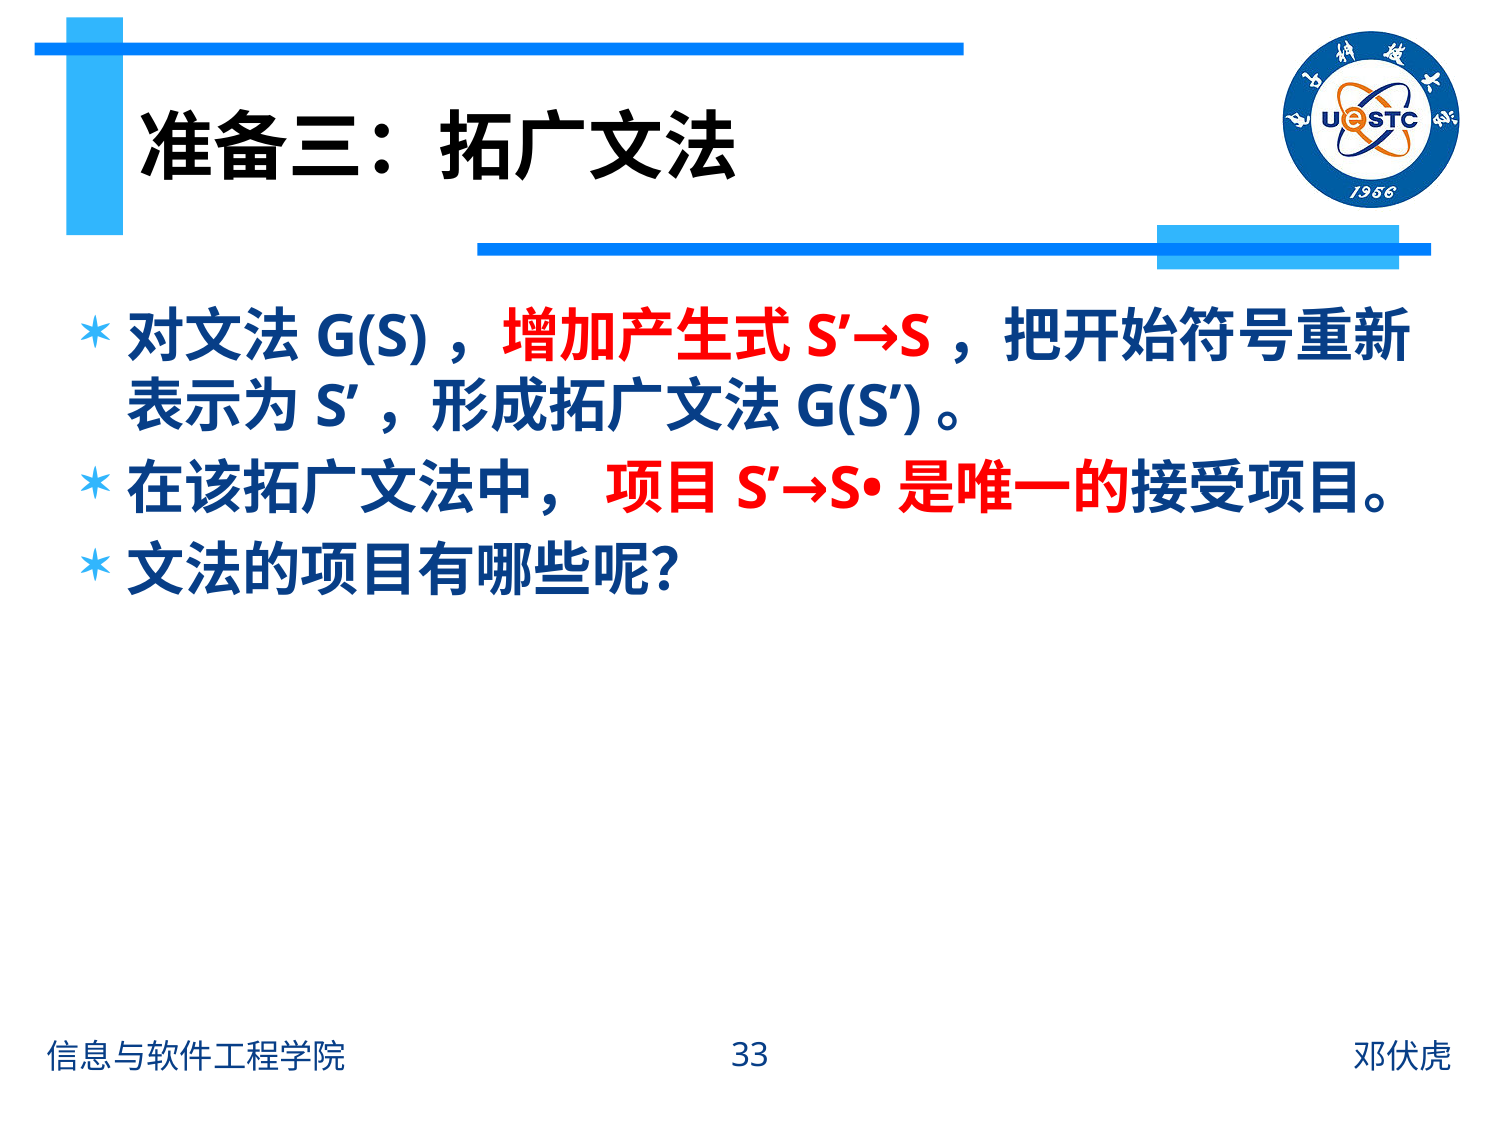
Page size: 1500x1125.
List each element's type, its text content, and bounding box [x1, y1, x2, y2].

slide_number 33 [654, 1025, 846, 1086]
footer 信息与软件工程学院 [31, 1025, 653, 1086]
slide_number 邓伏虎 [847, 1025, 1469, 1086]
title 准备三：拓广文法 [123, 66, 1282, 220]
list 对文法G(S)，增加产生式S’→S，把开始符号重新表示为S’，形成拓广文法G(S’)。 在该拓广文法中， 项目S’→S•是唯一的接受项目。 文法的项目有哪些呢？ [66, 290, 1432, 1005]
picture [1271, 20, 1470, 219]
